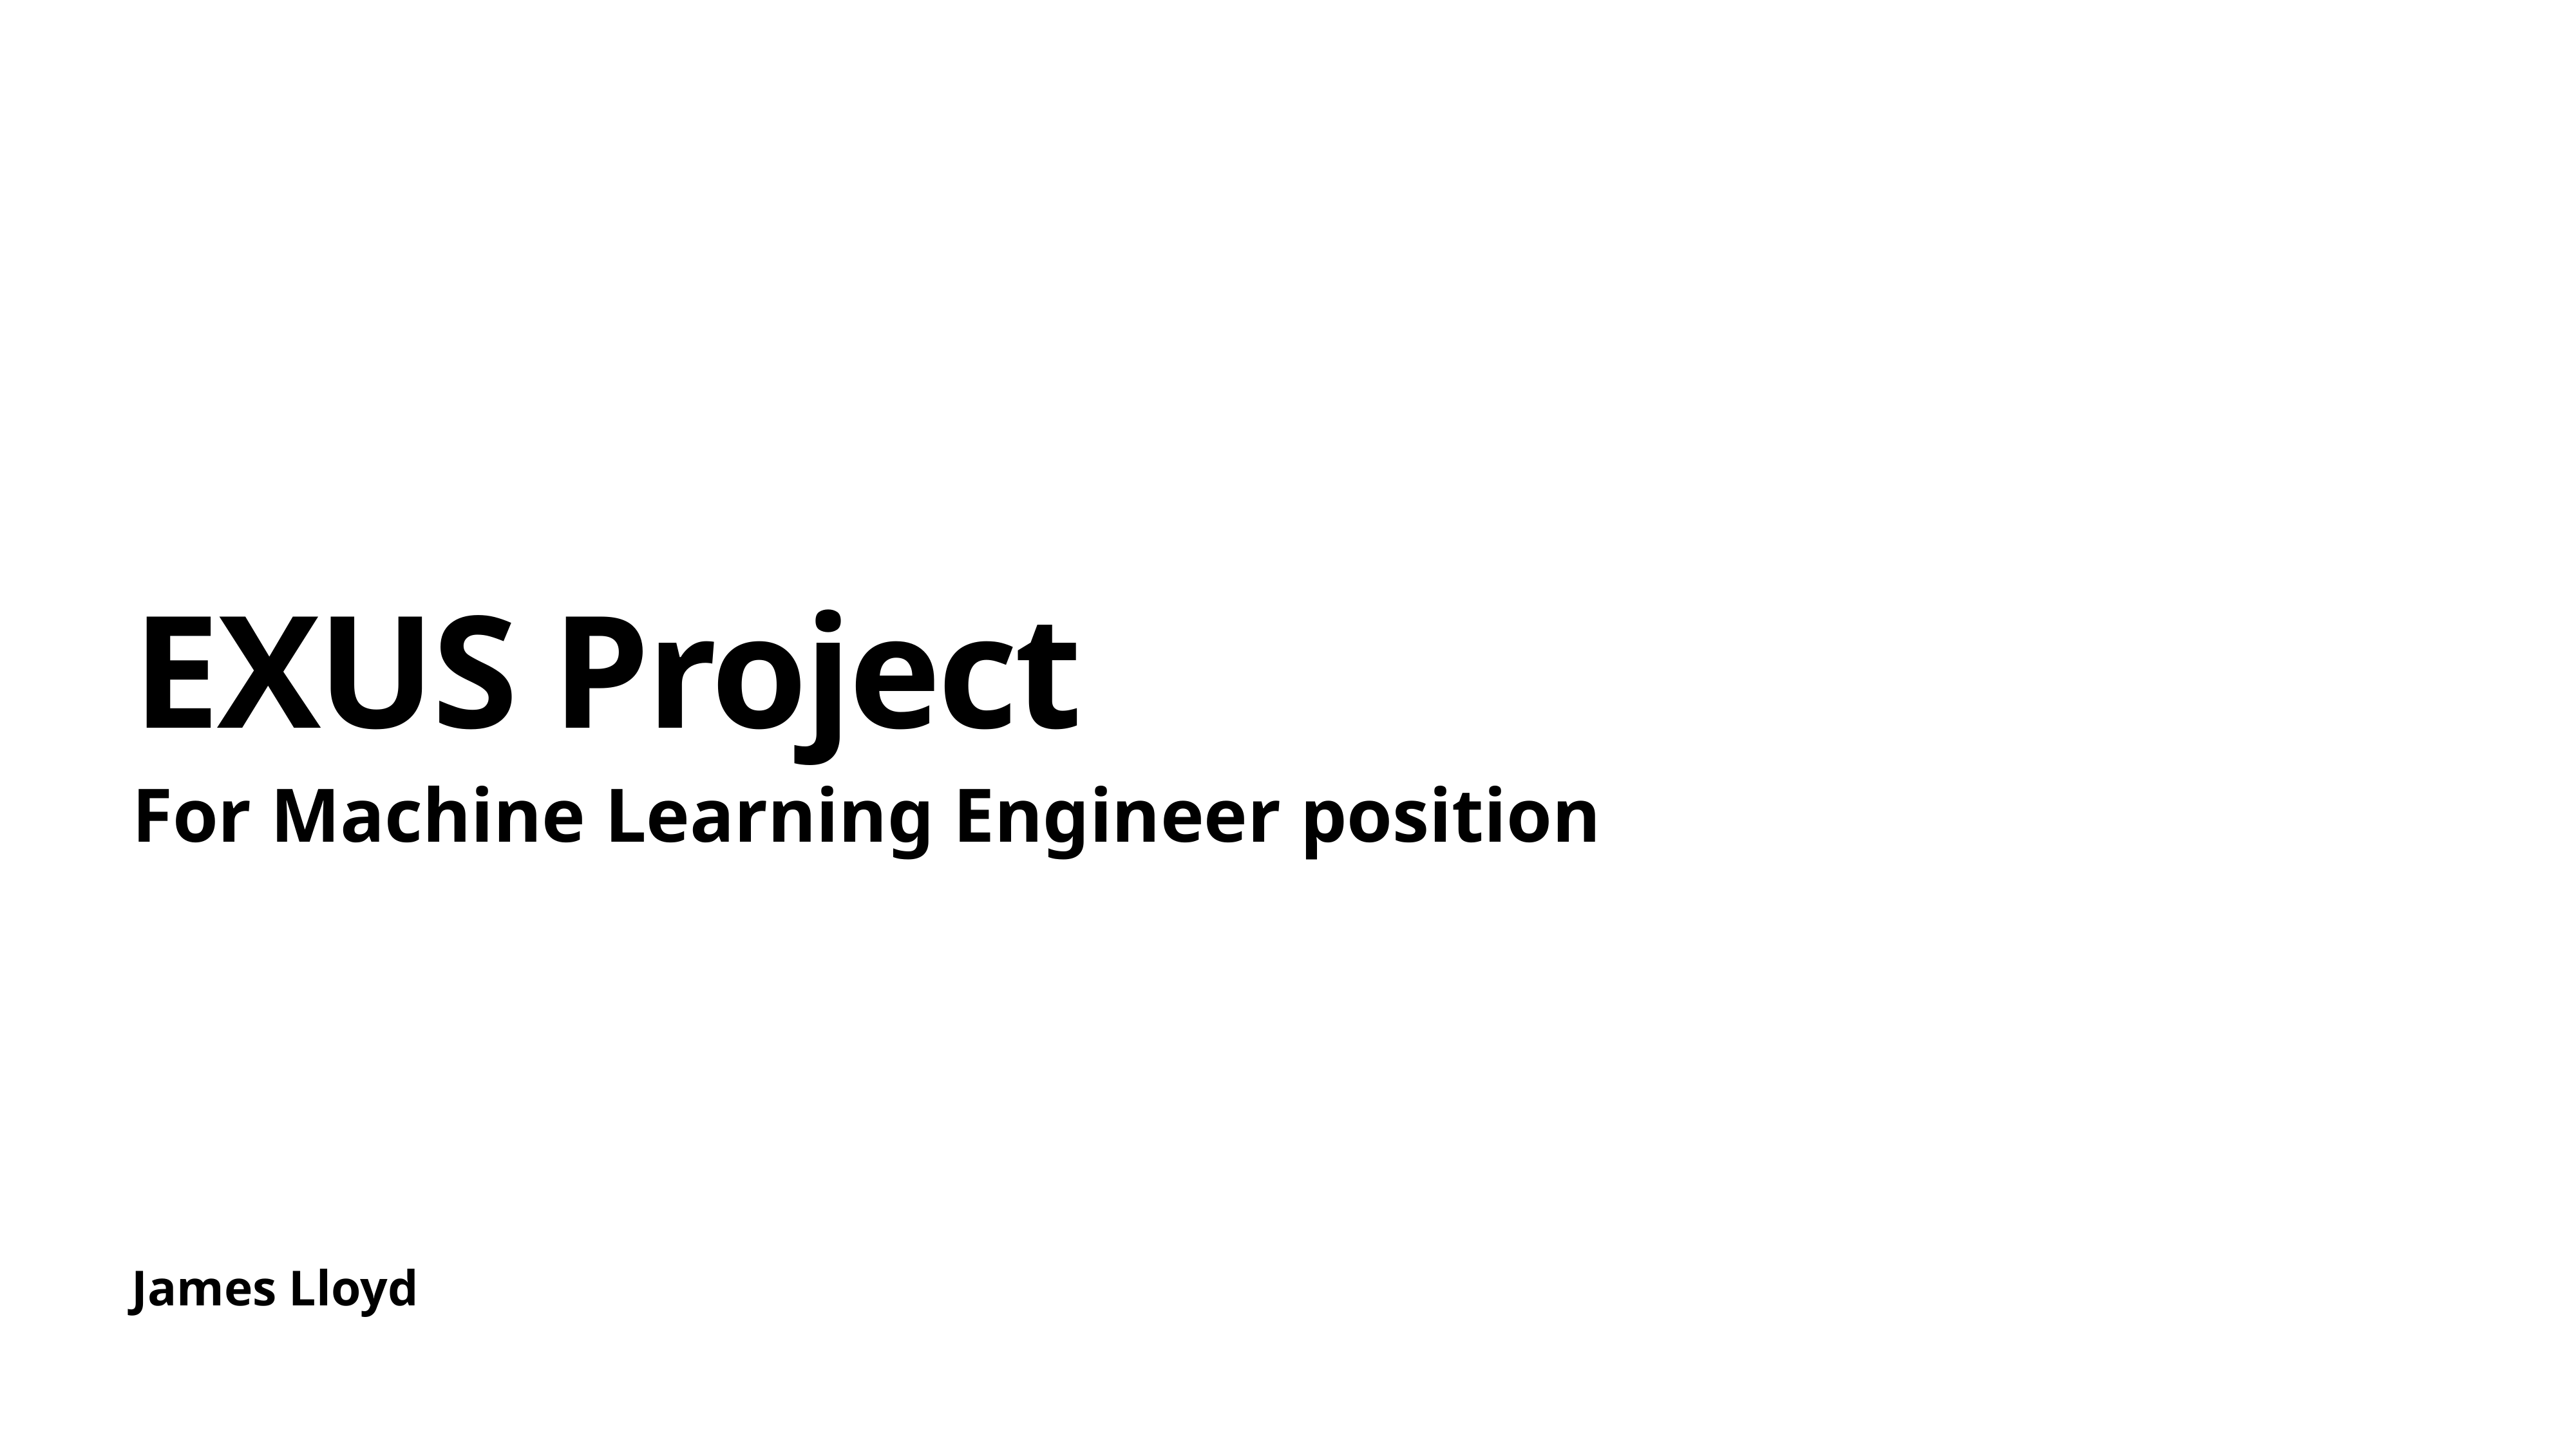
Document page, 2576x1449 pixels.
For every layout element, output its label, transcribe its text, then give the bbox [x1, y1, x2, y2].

list James Lloyd [126, 1252, 2448, 1321]
title EXUS Project [127, 271, 2449, 764]
subtitle For Machine Learning Engineer position [126, 762, 2448, 965]
